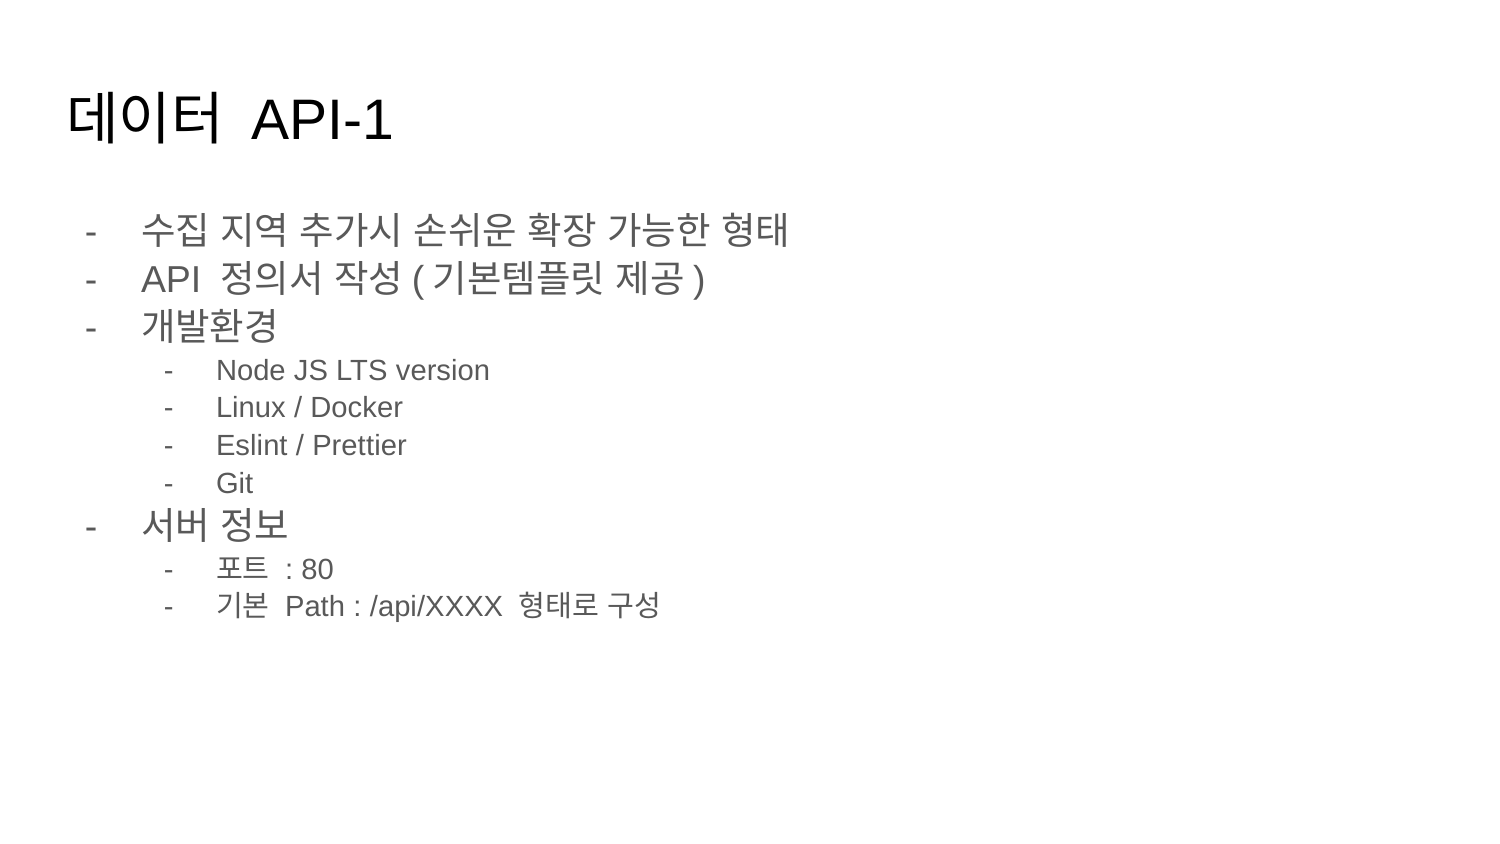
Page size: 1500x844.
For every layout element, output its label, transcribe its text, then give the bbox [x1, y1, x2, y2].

title 데이터 API-1 [51, 72, 1449, 167]
list 수집 지역 추가시 손쉬운 확장 가능한 형태 API 정의서 작성(기본템플릿 제공) 개발환경 Node JS LTS version Linux / Docker Eslint / Prettier Git 서버 정보 포트 : 80 기본 Path : /api/XXXX 형태로 구성 [51, 189, 1449, 750]
